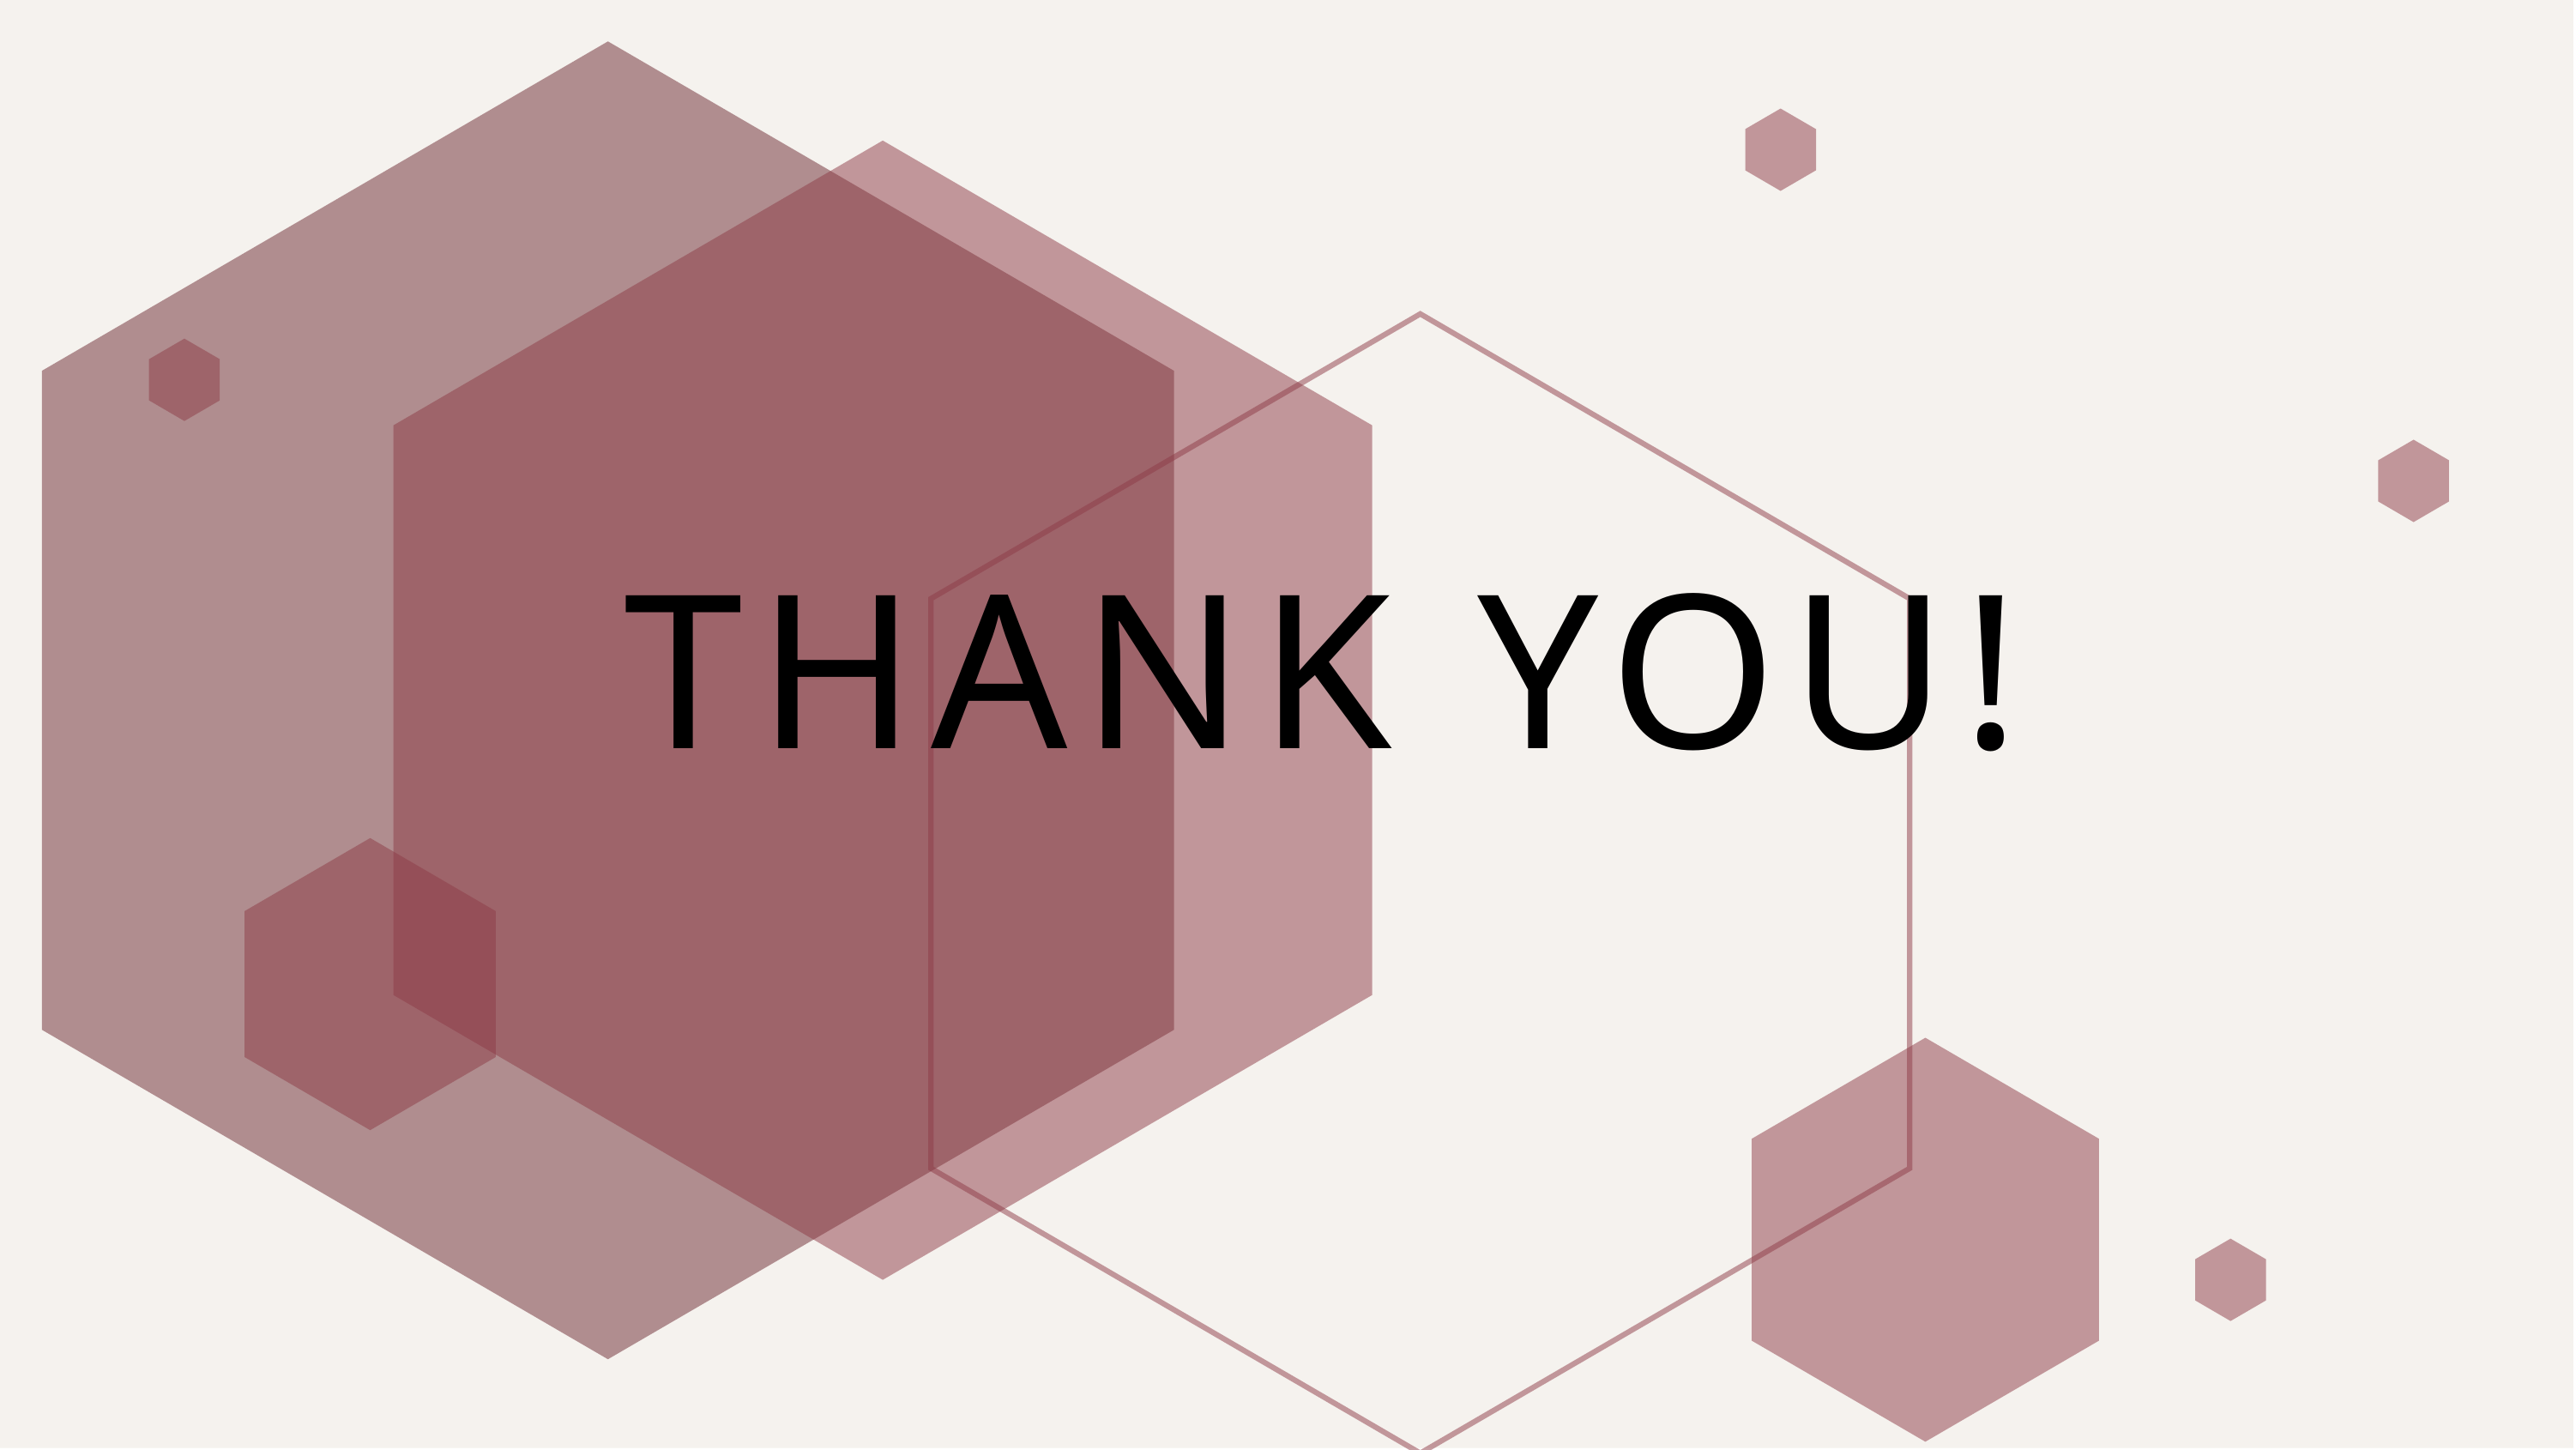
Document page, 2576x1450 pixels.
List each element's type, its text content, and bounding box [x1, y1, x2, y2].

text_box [2378, 439, 2450, 523]
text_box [1751, 1037, 2100, 1442]
text_box THANK YOU! [1915, 598, 2126, 792]
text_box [393, 140, 1372, 1280]
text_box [244, 837, 497, 1131]
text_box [2194, 1238, 2266, 1321]
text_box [148, 338, 220, 421]
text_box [930, 313, 1910, 1450]
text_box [1745, 108, 1817, 191]
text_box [41, 40, 1174, 1360]
